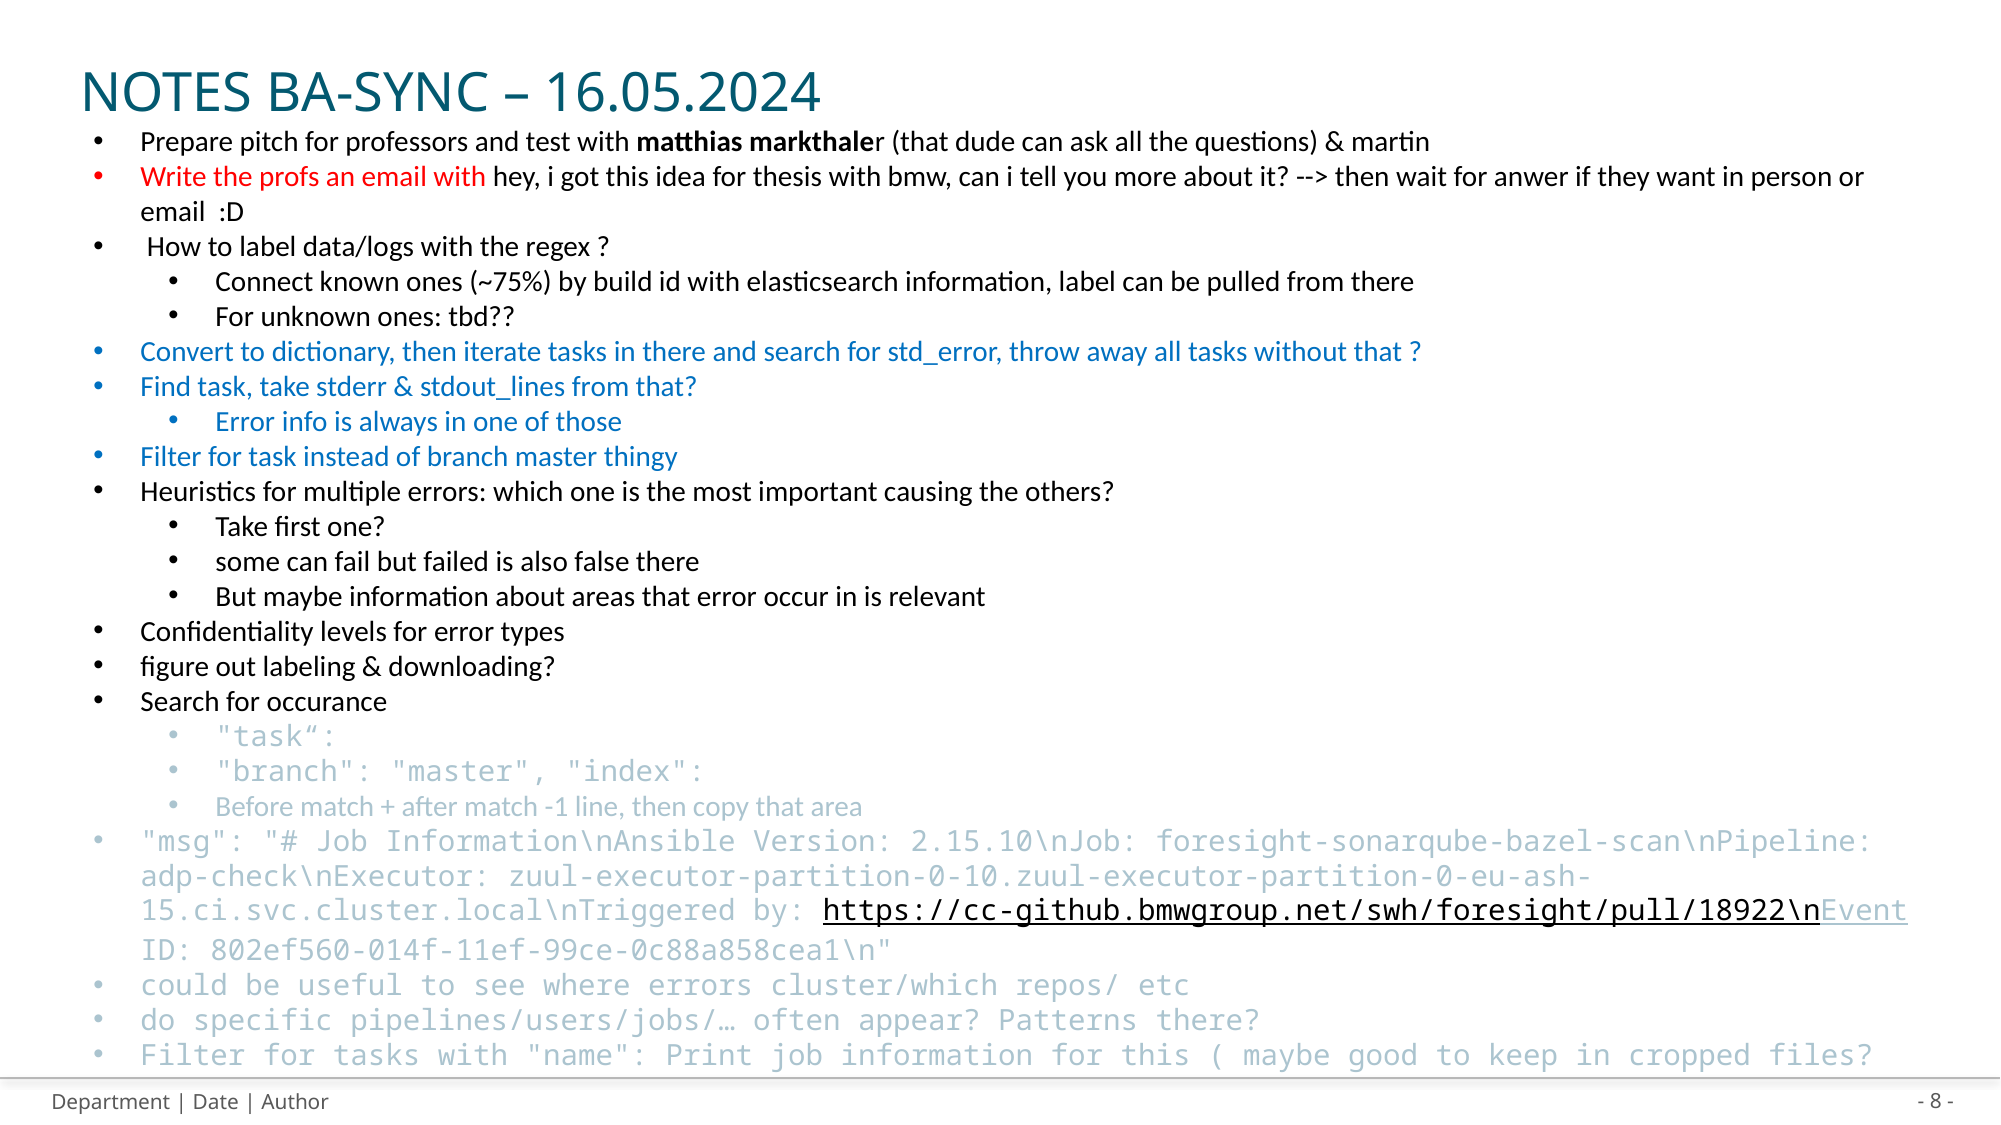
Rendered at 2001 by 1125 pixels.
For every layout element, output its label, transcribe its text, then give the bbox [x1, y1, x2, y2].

text_box Prepare pitch for professors and test with matthias markthaler (that dude can ask all the questions) & martin Write the profs an email with hey, i got this idea for thesis with bmw, can i tell you more about it? --> then wait for anwer if they want in person or email :D How to label data/logs with the regex ? Connect known ones (~75%) by build id with elasticsearch information, label can be pulled from there For unknown ones: tbd?? Convert to dictionary, then iterate tasks in there and search for std_error, throw away all tasks without that ? Find task, take stderr & stdout_lines from that? Error info is always in one of those Filter for task instead of branch master thingy Heuristics for multiple errors: which one is the most important causing the others? Take first one? some can fail but failed is also false there But maybe information about areas that error occur in is relevant Confidentiality levels for error types figure out labeling & downloading? Search for occurance "task“: "branch": "master", "index": Before match + after match -1 line, then copy that area "msg": "# Job Information\nAnsible Version: 2.15.10\nJob: foresight-sonarqube-bazel-scan\nPipeline: adp-check\nExecutor: zuul-executor-partition-0-10.zuul-executor-partition-0-eu-ash-15.ci.svc.cluster.local\nTriggered by: https://cc-github.bmwgroup.net/swh/foresight/pull/18922\nEvent ID: 802ef560-014f-11ef-99ce-0c88a858cea1\n" could be useful to see where errors cluster/which repos/ etc do specific pipelines/users/jobs/… often appear? Patterns there? Filter for tasks with "name": Print job information for this ( maybe good to keep in cropped files? [93, 122, 1920, 1107]
title Notes BA-Sync – 16.05.2024 [80, 56, 1922, 123]
